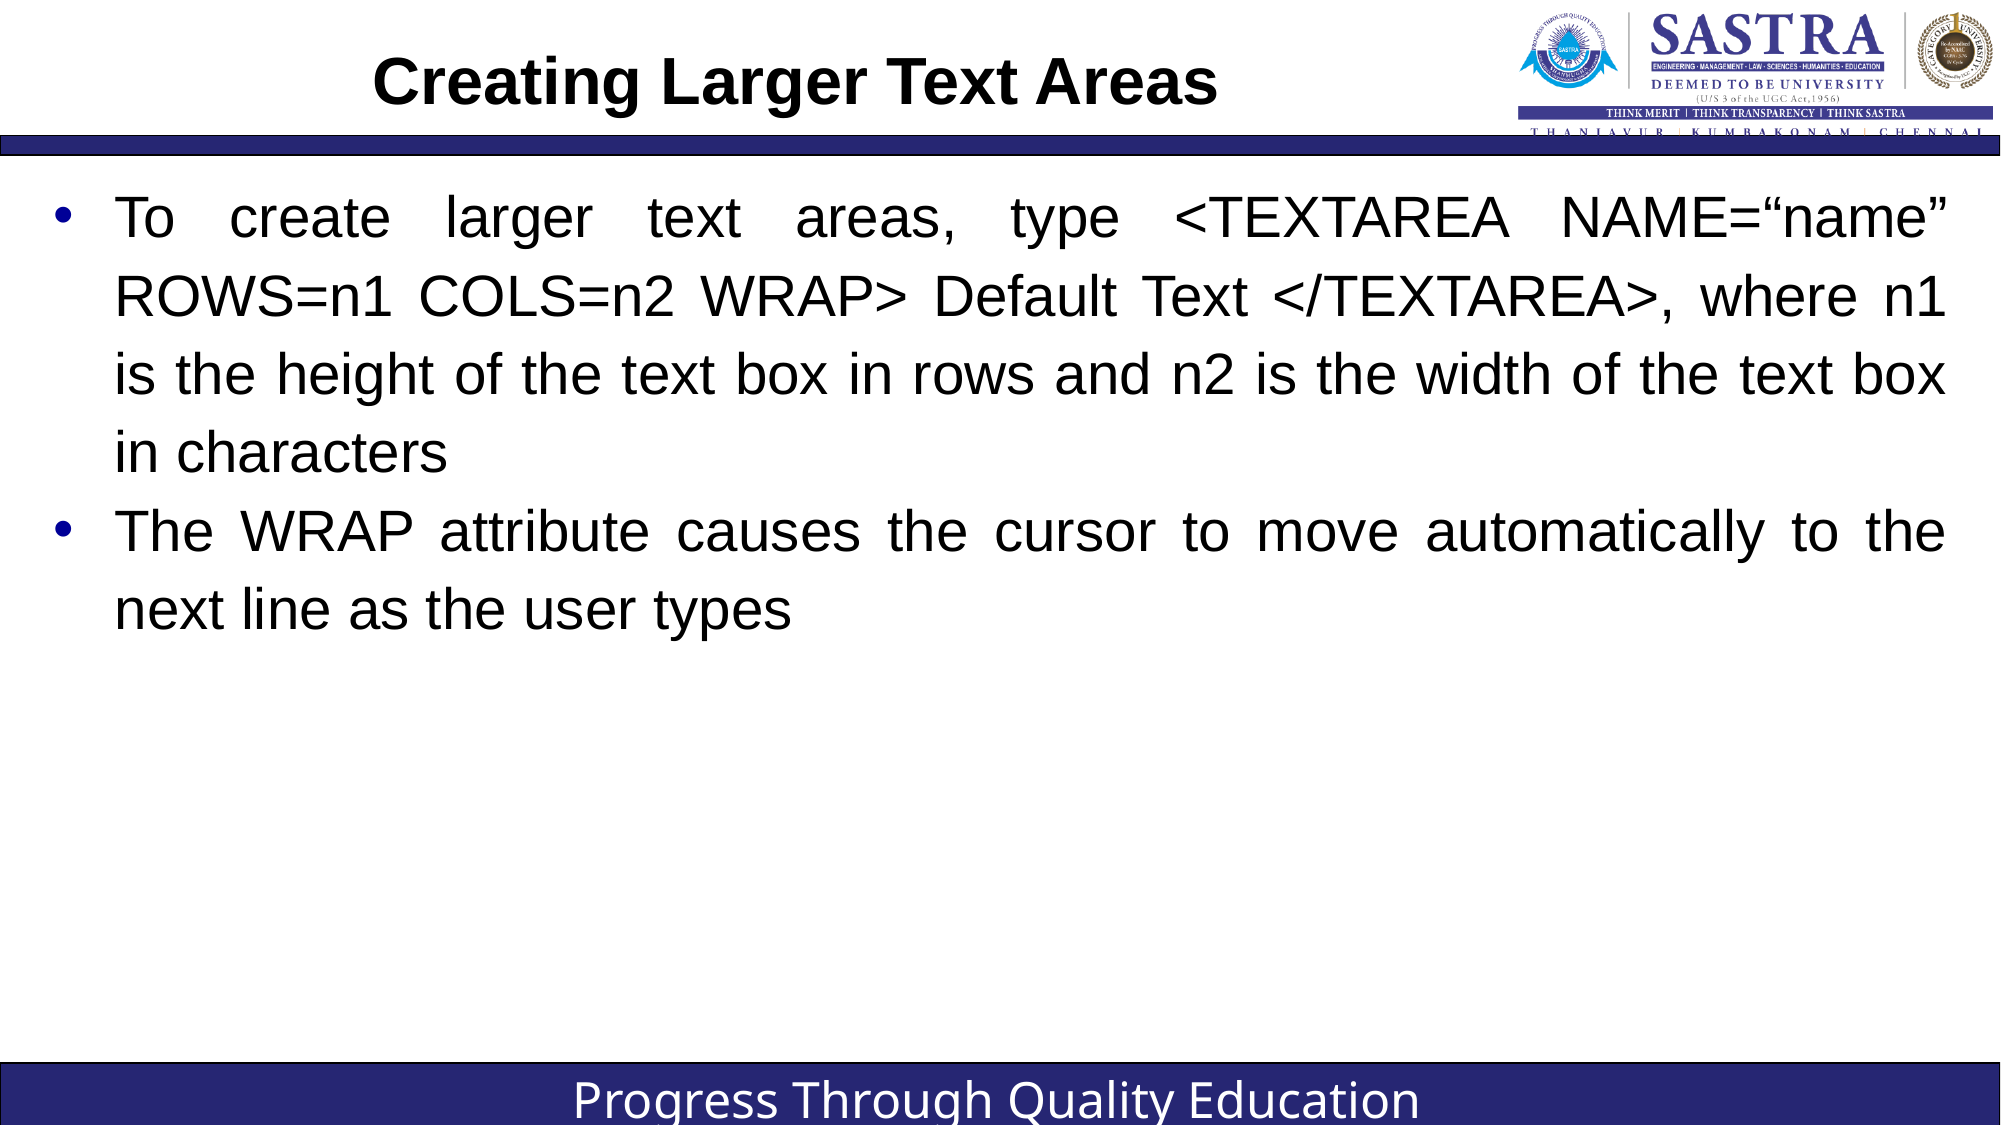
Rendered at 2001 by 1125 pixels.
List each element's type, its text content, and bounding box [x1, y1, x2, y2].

list To create larger text areas, type <TEXTAREA NAME=“name” ROWS=n1 COLS=n2 WRAP> Default Text </TEXTAREA>, where n1 is the height of the text box in rows and n2 is the width of the text box in characters The WRAP attribute causes the cursor to move automatically to the next line as the user types [33, 162, 1967, 1032]
picture [1518, 12, 1993, 138]
title Creating Larger Text Areas [37, 29, 1556, 119]
